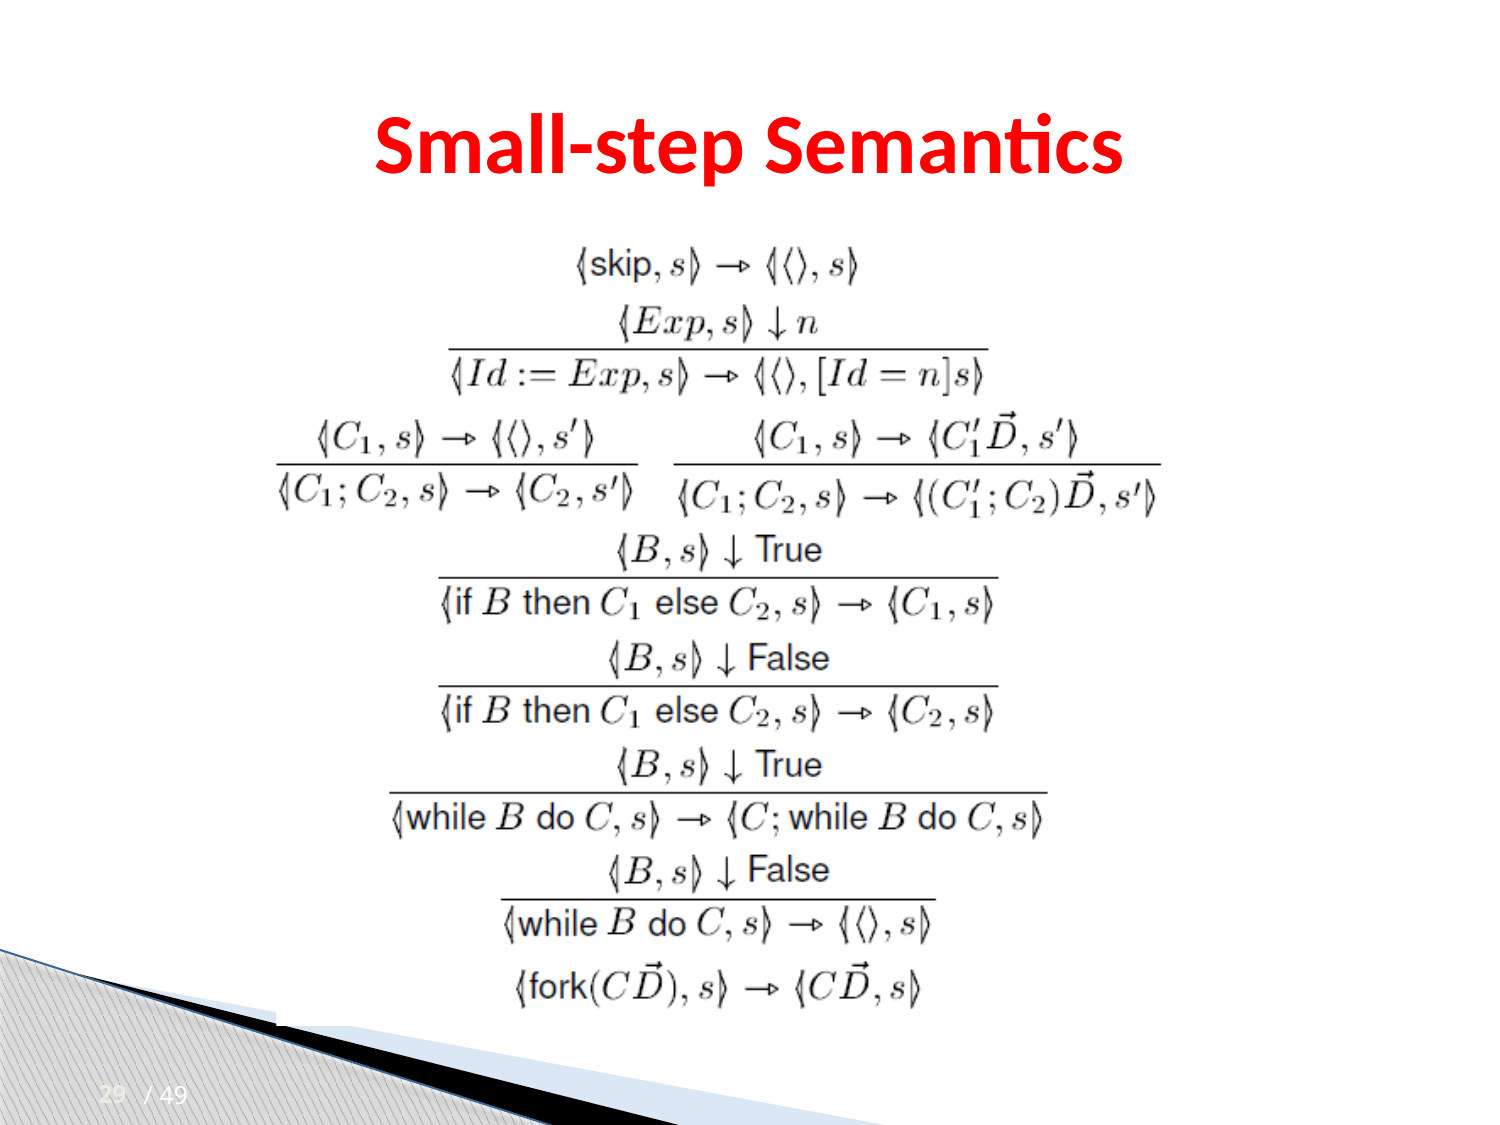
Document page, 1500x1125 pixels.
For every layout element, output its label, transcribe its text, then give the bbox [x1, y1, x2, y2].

picture [276, 232, 1224, 1026]
title Small-step Semantics [75, 45, 1425, 233]
slide_number 29 [75, 1065, 150, 1125]
